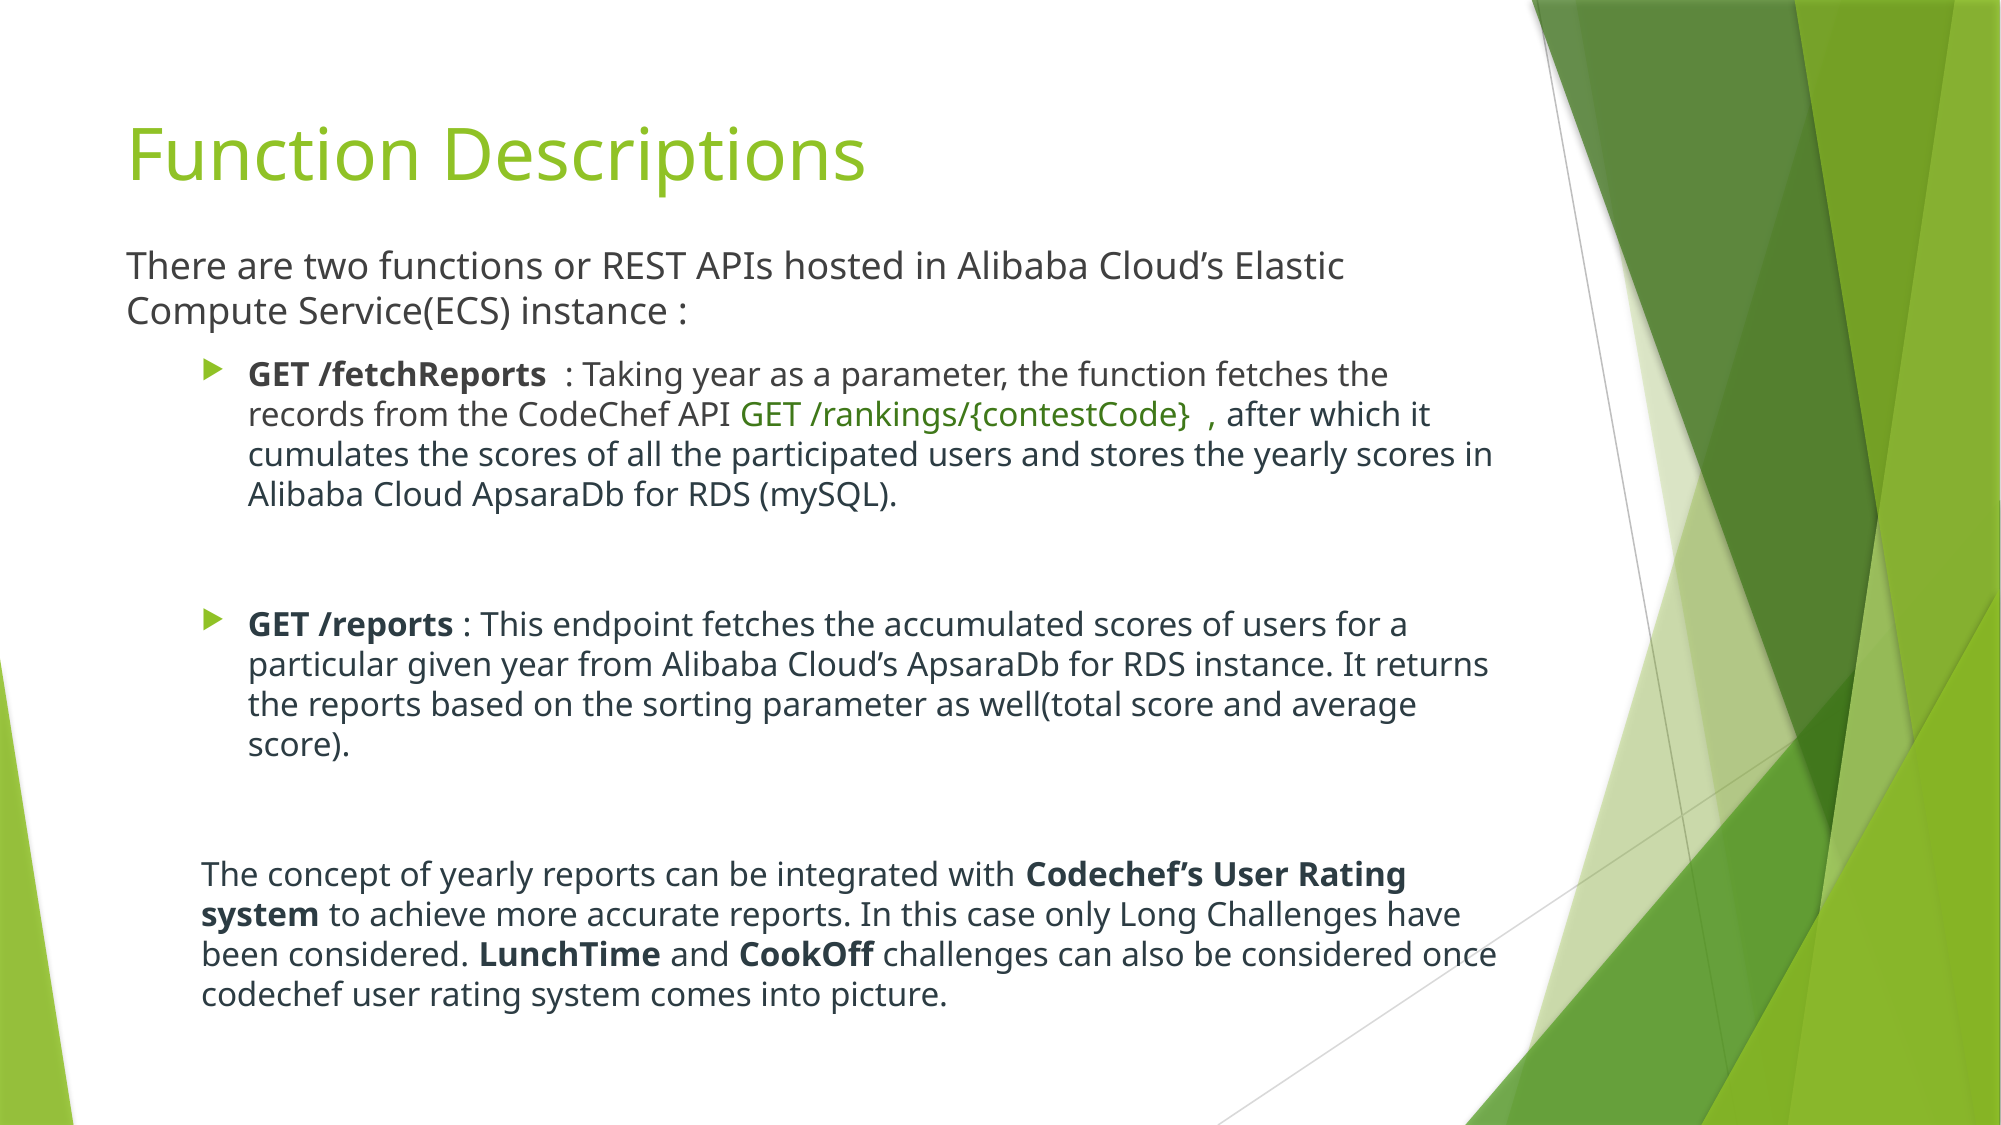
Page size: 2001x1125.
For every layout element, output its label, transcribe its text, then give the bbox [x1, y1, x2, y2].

title Function Descriptions [111, 99, 1522, 203]
list There are two functions or REST APIs hosted in Alibaba Cloud’s Elastic Compute Service(ECS) instance : GET /fetchReports : Taking year as a parameter, the function fetches the records from the CodeChef API GET /rankings/{contestCode} , after which it cumulates the scores of all the participated users and stores the yearly scores in Alibaba Cloud ApsaraDb for RDS (mySQL). GET /reports : This endpoint fetches the accumulated scores of users for a particular given year from Alibaba Cloud’s ApsaraDb for RDS instance. It returns the reports based on the sorting parameter as well(total score and average score). The concept of yearly reports can be integrated with Codechef’s User Rating system to achieve more accurate reports. In this case only Long Challenges have been considered. LunchTime and CookOff challenges can also be considered once codechef user rating system comes into picture. [111, 235, 1522, 991]
